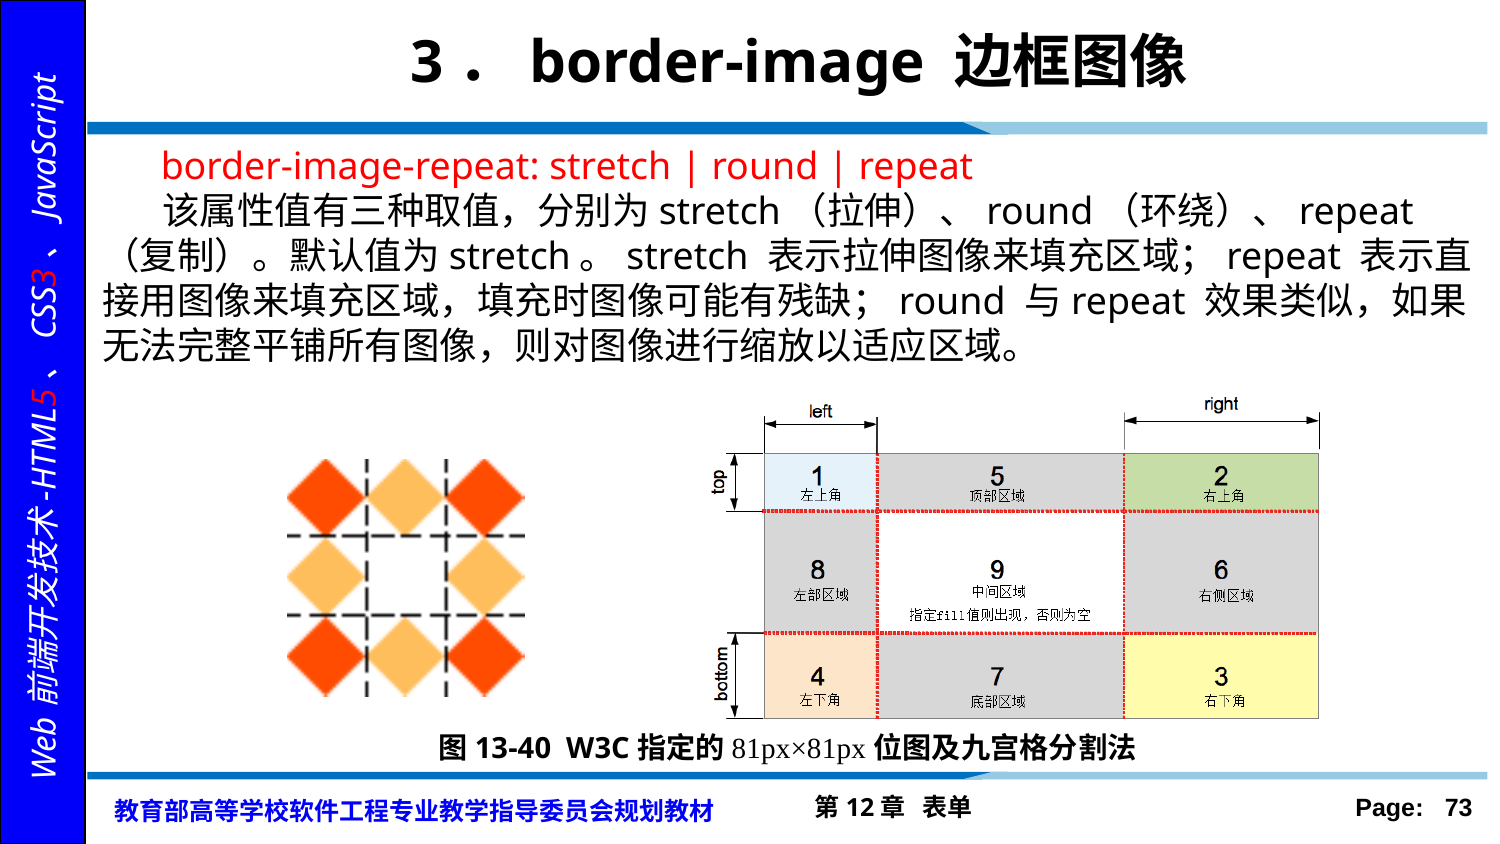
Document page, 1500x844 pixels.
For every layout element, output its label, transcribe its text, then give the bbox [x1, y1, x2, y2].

text_box 图13-40 W3C指定的81px×81px位图及九宫格分割法 [87, 721, 1488, 772]
text_box [0, 0, 1500, 75]
picture [699, 396, 1325, 723]
picture [287, 459, 526, 698]
title 3．border-image 边框图像 [161, 75, 1436, 106]
text_box border-image-repeat: stretch | round | repeat 该属性值有三种取值，分别为stretch（拉伸）、round（环绕）、repeat（复制）。默认值为stretch。stretch 表示拉伸图像来填充区域；repeat 表示直接用图像来填充区域，填充时图像可能有残缺；round 与repeat 效果类似，如果无法完整平铺所有图像，则对图像进行缩放以适应区域。 [87, 134, 1488, 374]
